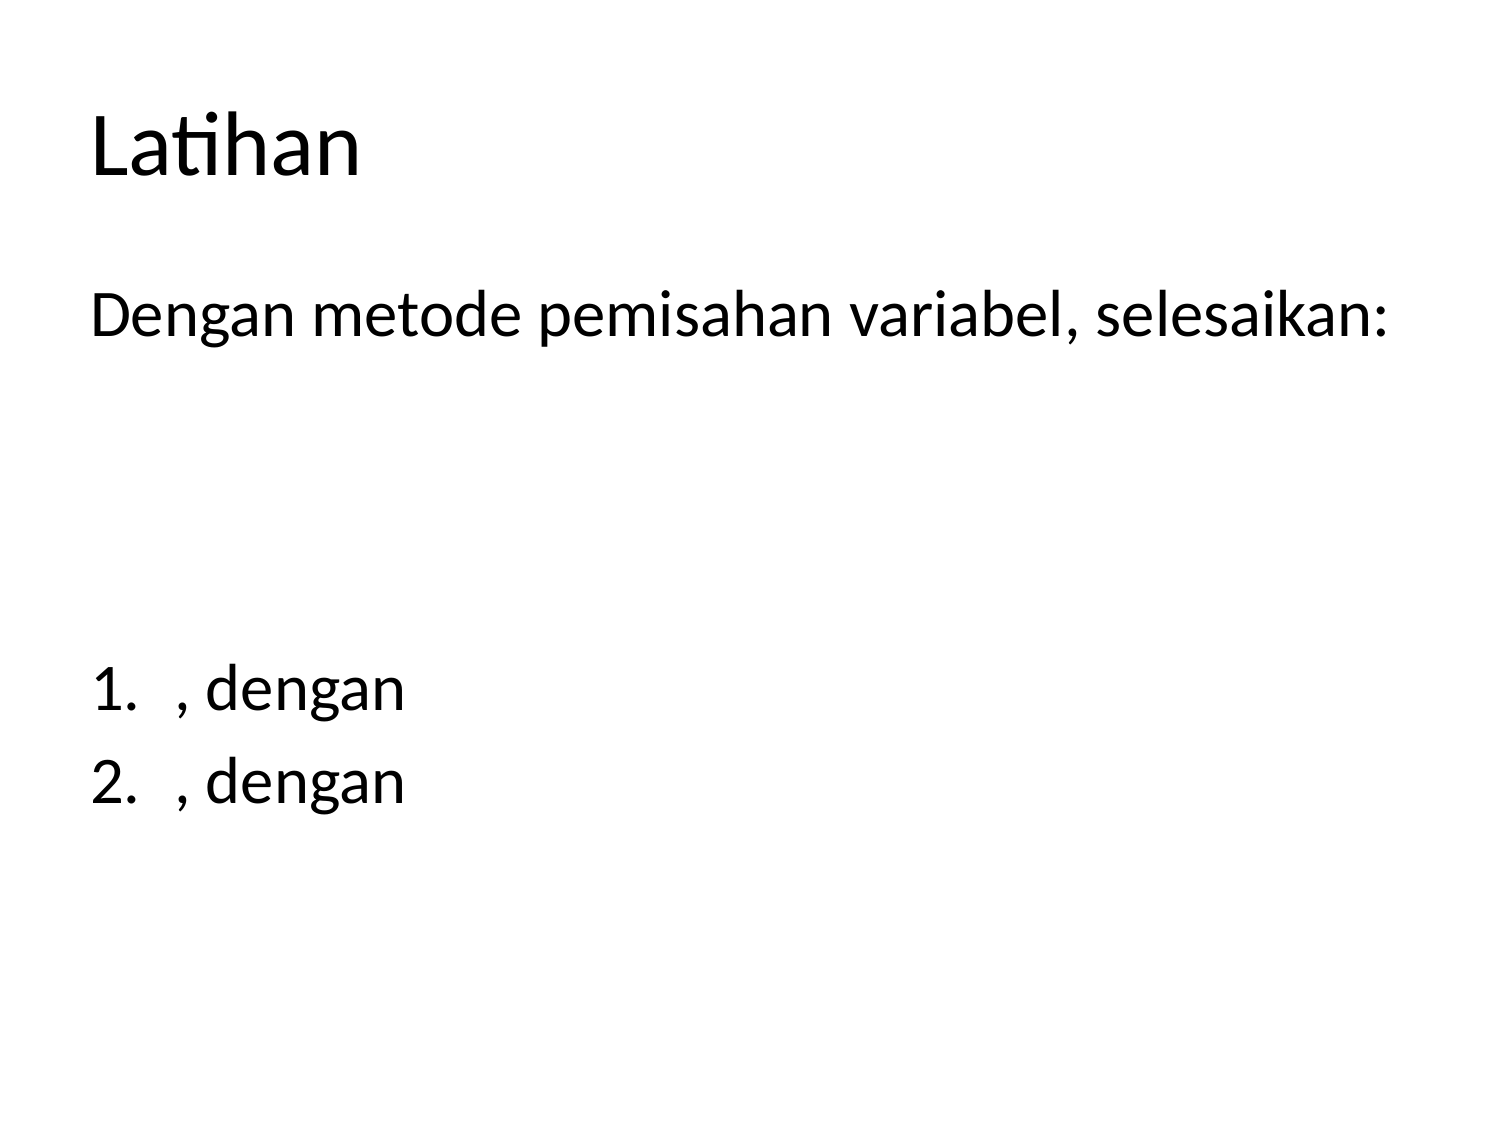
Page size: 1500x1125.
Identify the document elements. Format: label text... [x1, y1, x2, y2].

title Latihan [75, 45, 1425, 233]
